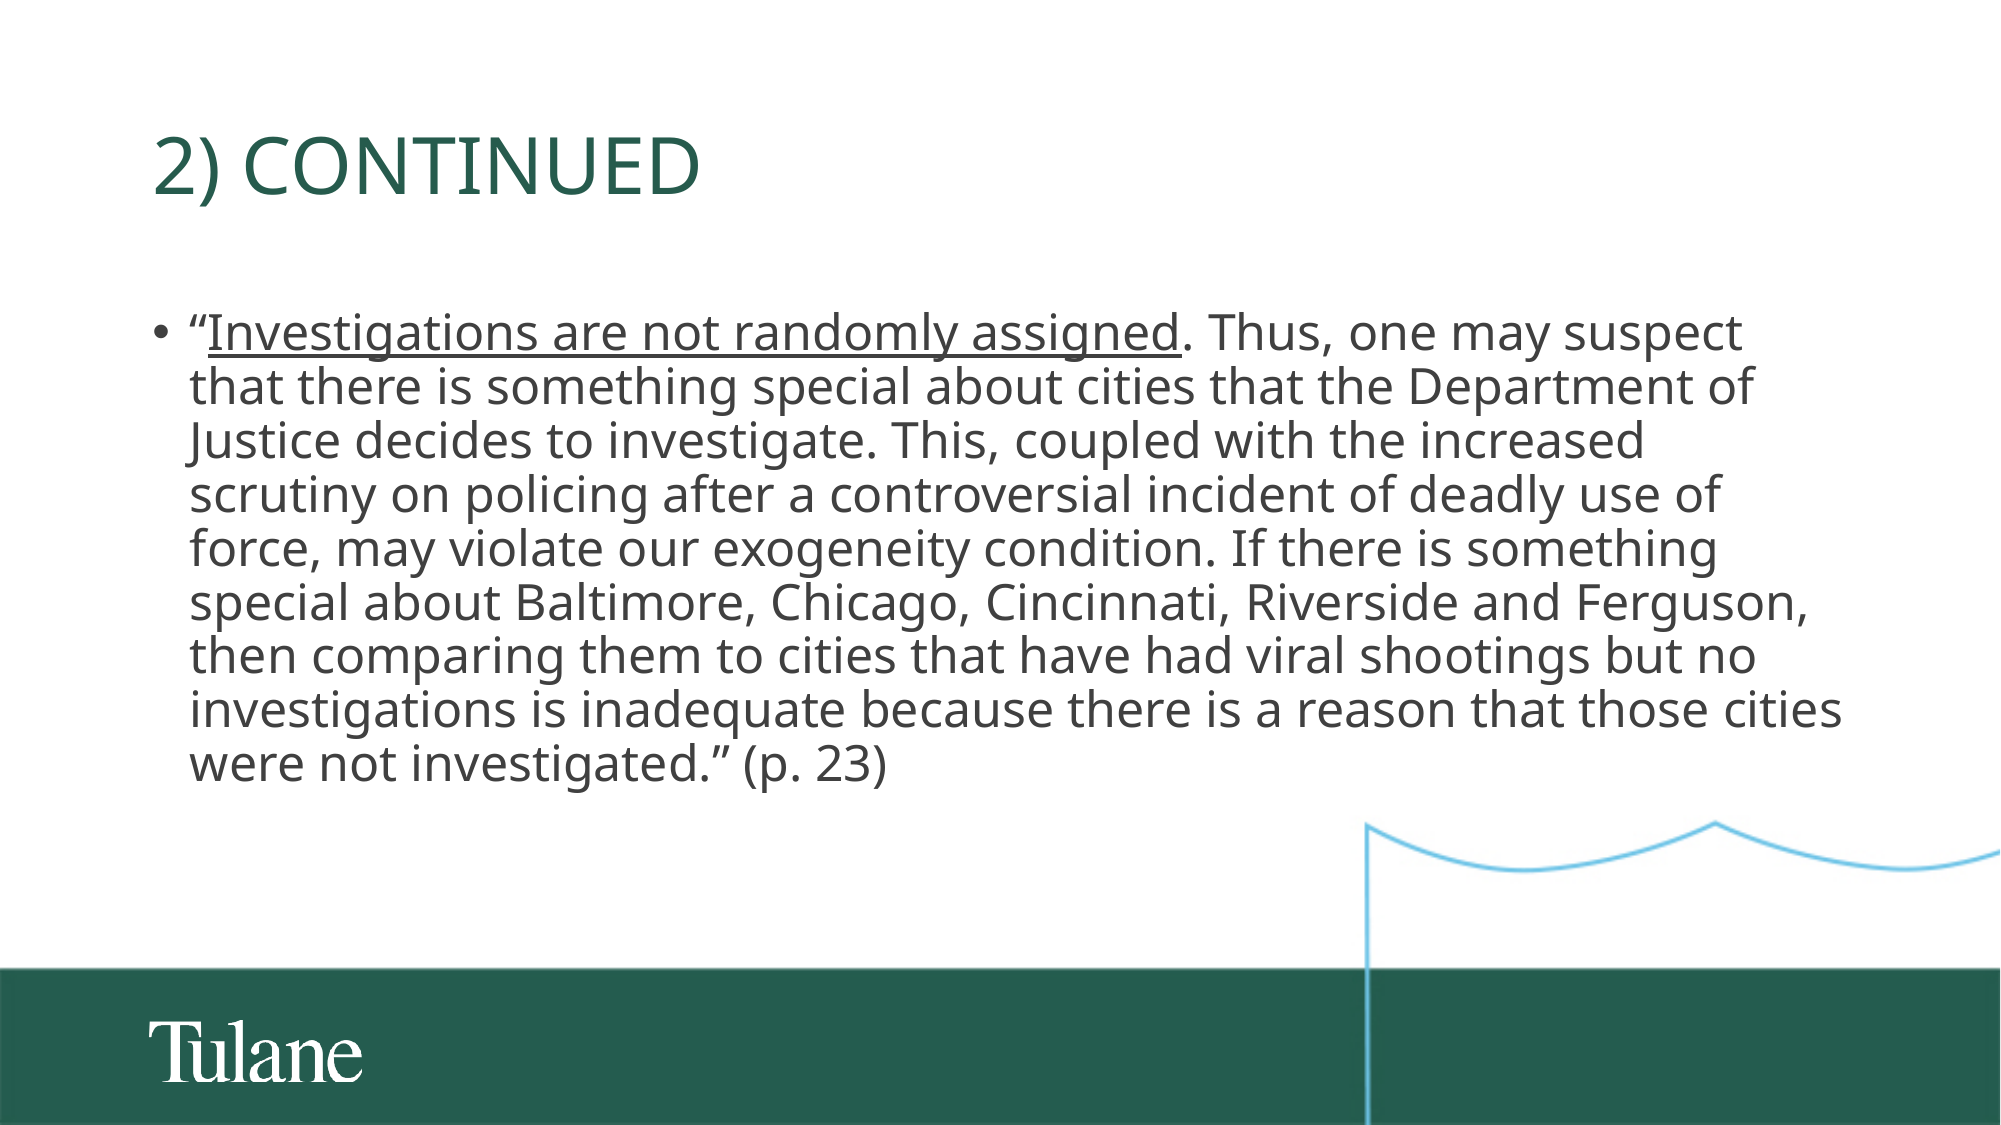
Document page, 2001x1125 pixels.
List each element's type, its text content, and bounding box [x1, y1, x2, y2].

list “Investigations are not randomly assigned. Thus, one may suspect that there is something special about cities that the Department of Justice decides to investigate. This, coupled with the increased scrutiny on policing after a controversial incident of deadly use of force, may violate our exogeneity condition. If there is something special about Baltimore, Chicago, Cincinnati, Riverside and Ferguson, then comparing them to cities that have had viral shootings but no investigations is inadequate because there is a reason that those cities were not investigated.” (p. 23) [137, 299, 1863, 1014]
title 2) continued [137, 59, 1863, 278]
picture [0, 0, 2001, 1125]
